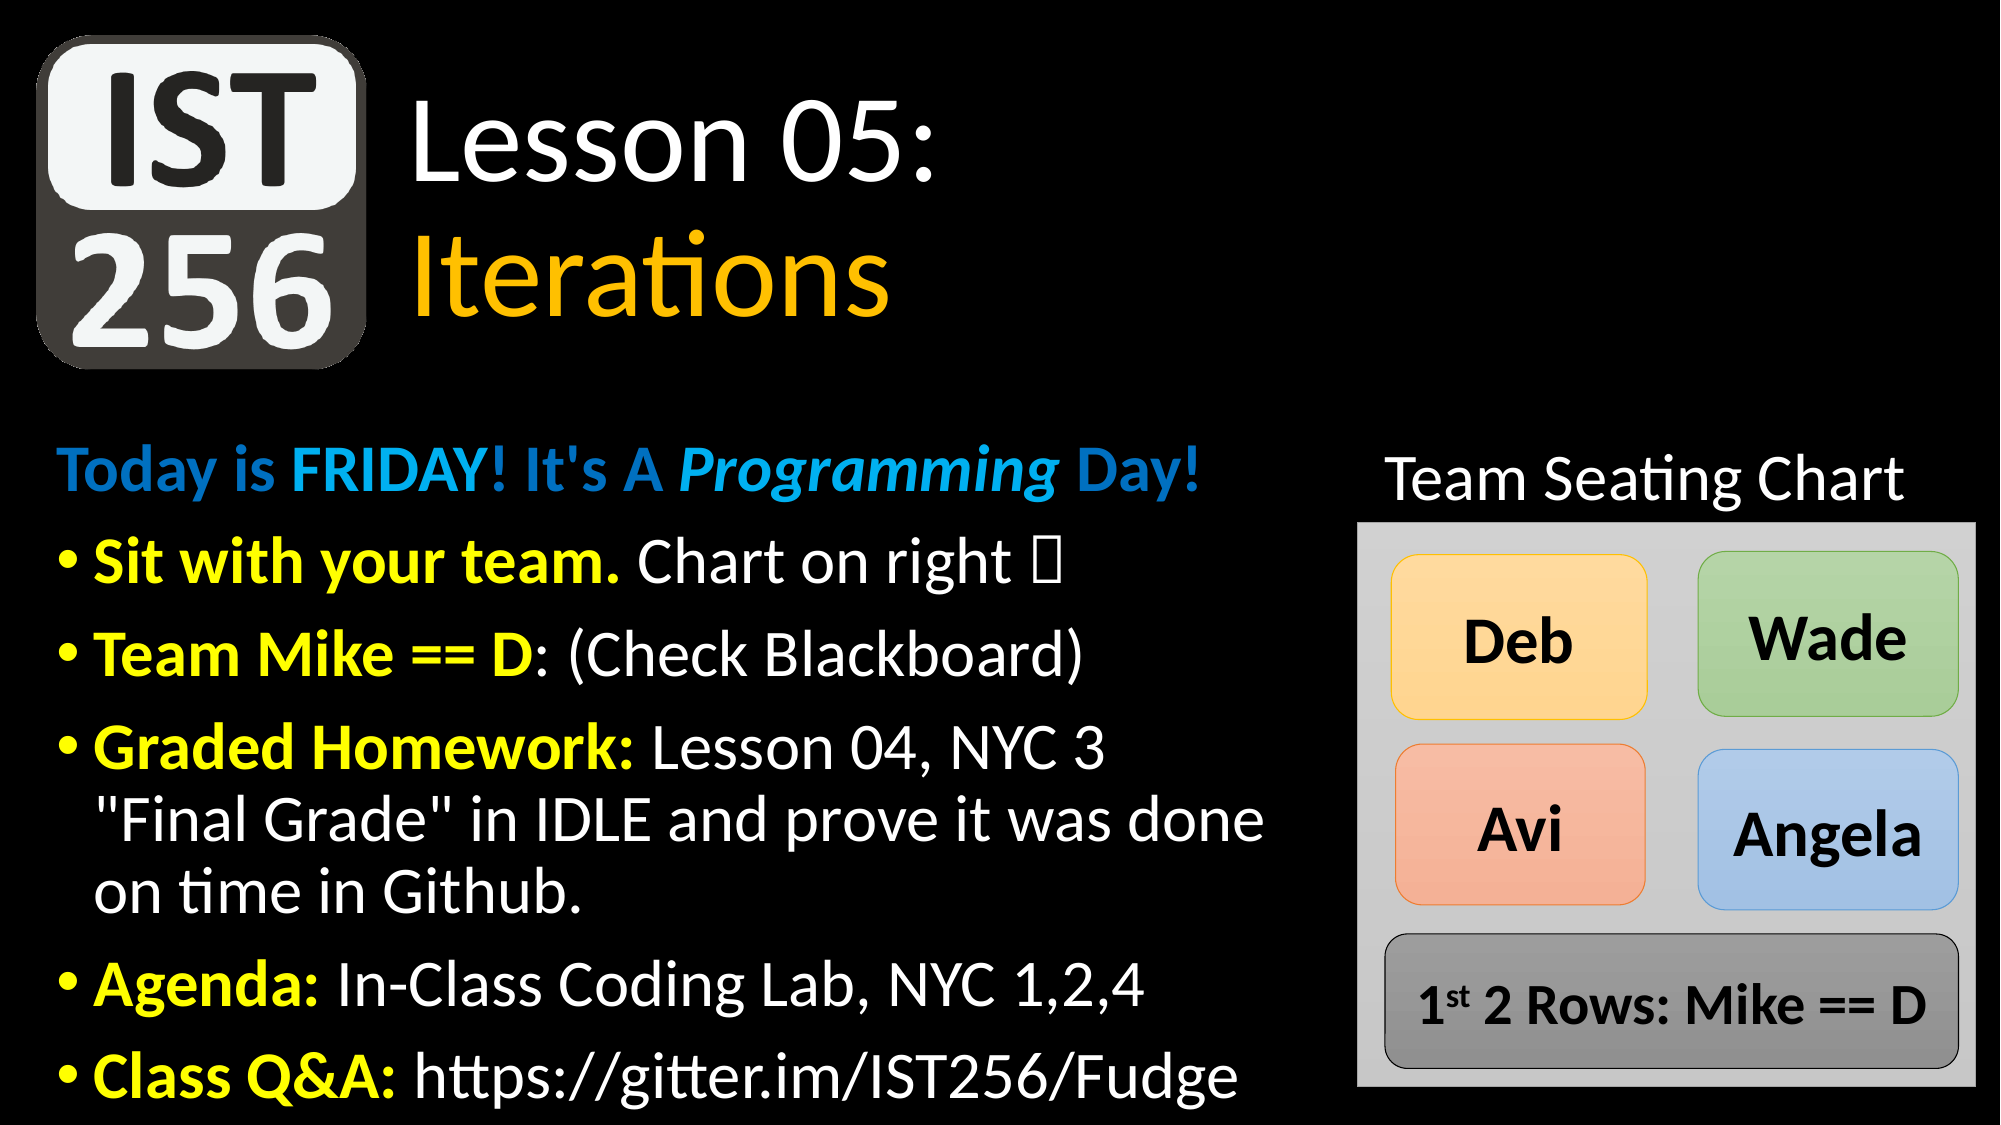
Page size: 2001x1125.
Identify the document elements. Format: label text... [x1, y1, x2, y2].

text_box 1st 2 Rows: Mike == D [1384, 933, 1960, 1069]
text_box Angela [1697, 748, 1959, 911]
list Today is FRIDAY! It's A Programming Day! Sit with your team. Chart on right  Team Mike == D: (Check Blackboard) Graded Homework: Lesson 04, NYC 3 "Final Grade" in IDLE and prove it was done on time in Github. Agenda: In-Class Coding Lab, NYC 1,2,4 Class Q&A: https://gitter.im/IST256/Fudge [41, 426, 1329, 1125]
text_box Wade [1697, 550, 1959, 717]
picture [35, 34, 367, 370]
text_box [1357, 522, 1976, 1087]
text_box Deb [1390, 554, 1648, 721]
text_box Avi [1394, 743, 1646, 906]
title Lesson 05: Iterations [393, 59, 1863, 357]
text_box Team Seating Chart [1369, 426, 1922, 521]
